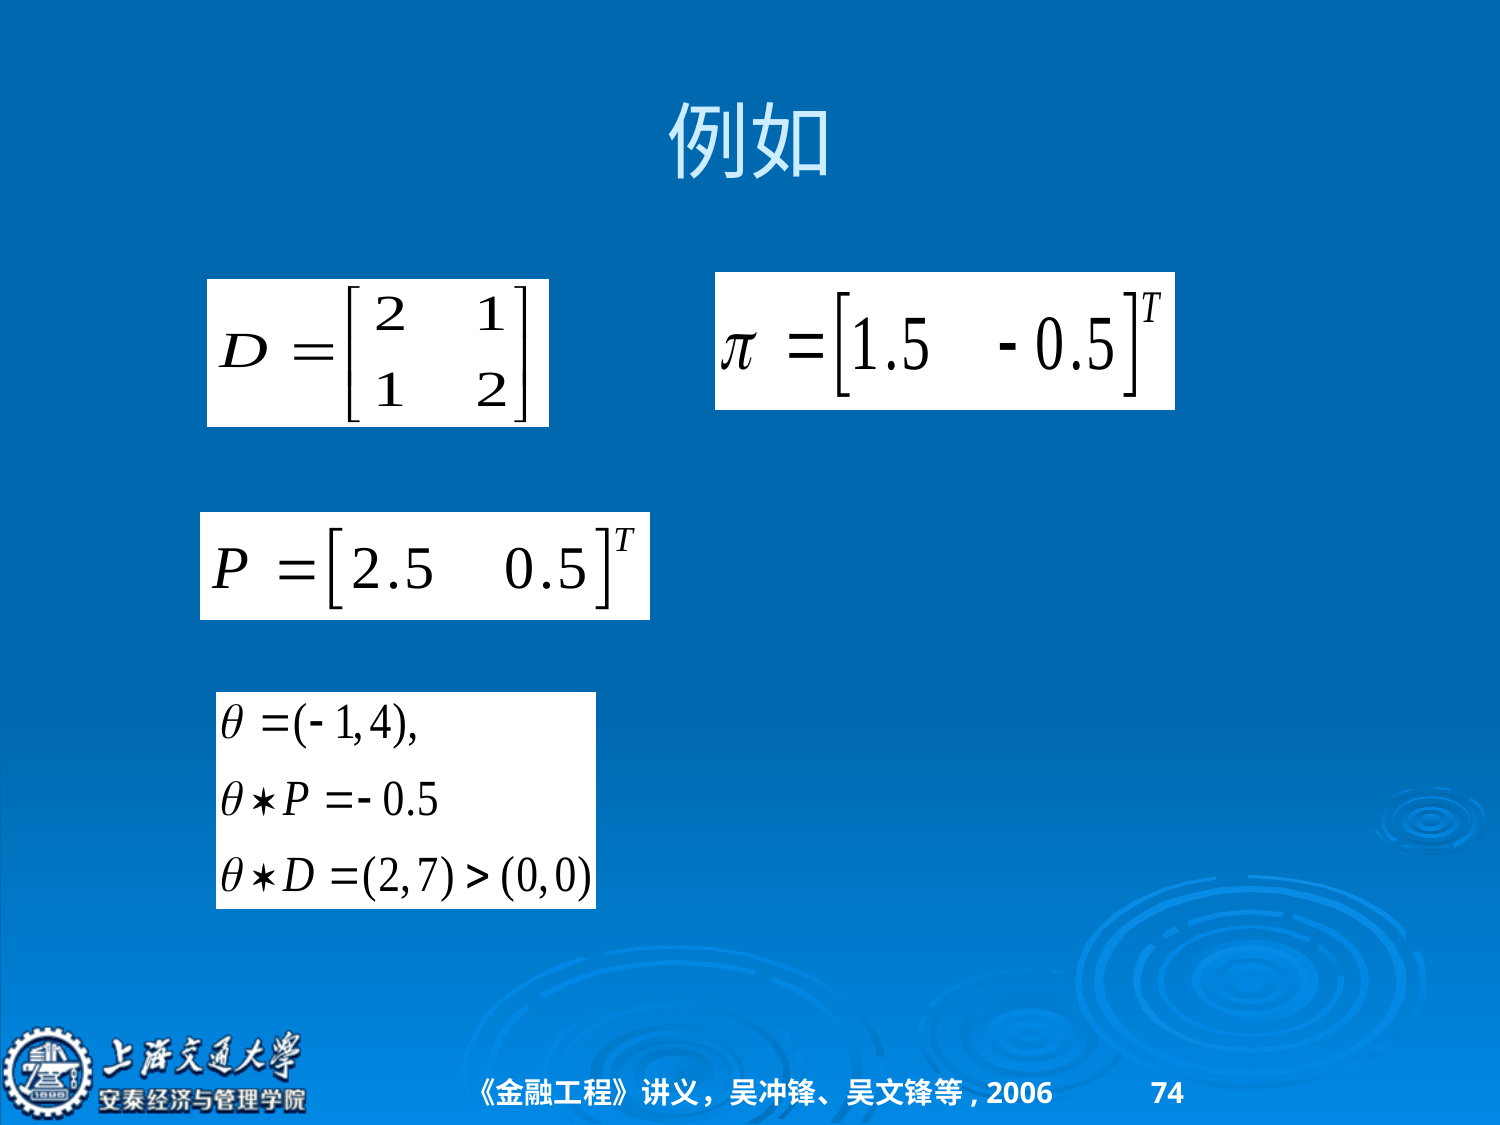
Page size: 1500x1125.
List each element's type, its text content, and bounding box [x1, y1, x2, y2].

picture [0, 1017, 313, 1125]
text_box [206, 278, 550, 428]
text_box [714, 271, 1176, 411]
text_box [199, 512, 651, 621]
title 例如 [74, 45, 1426, 233]
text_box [215, 692, 597, 910]
